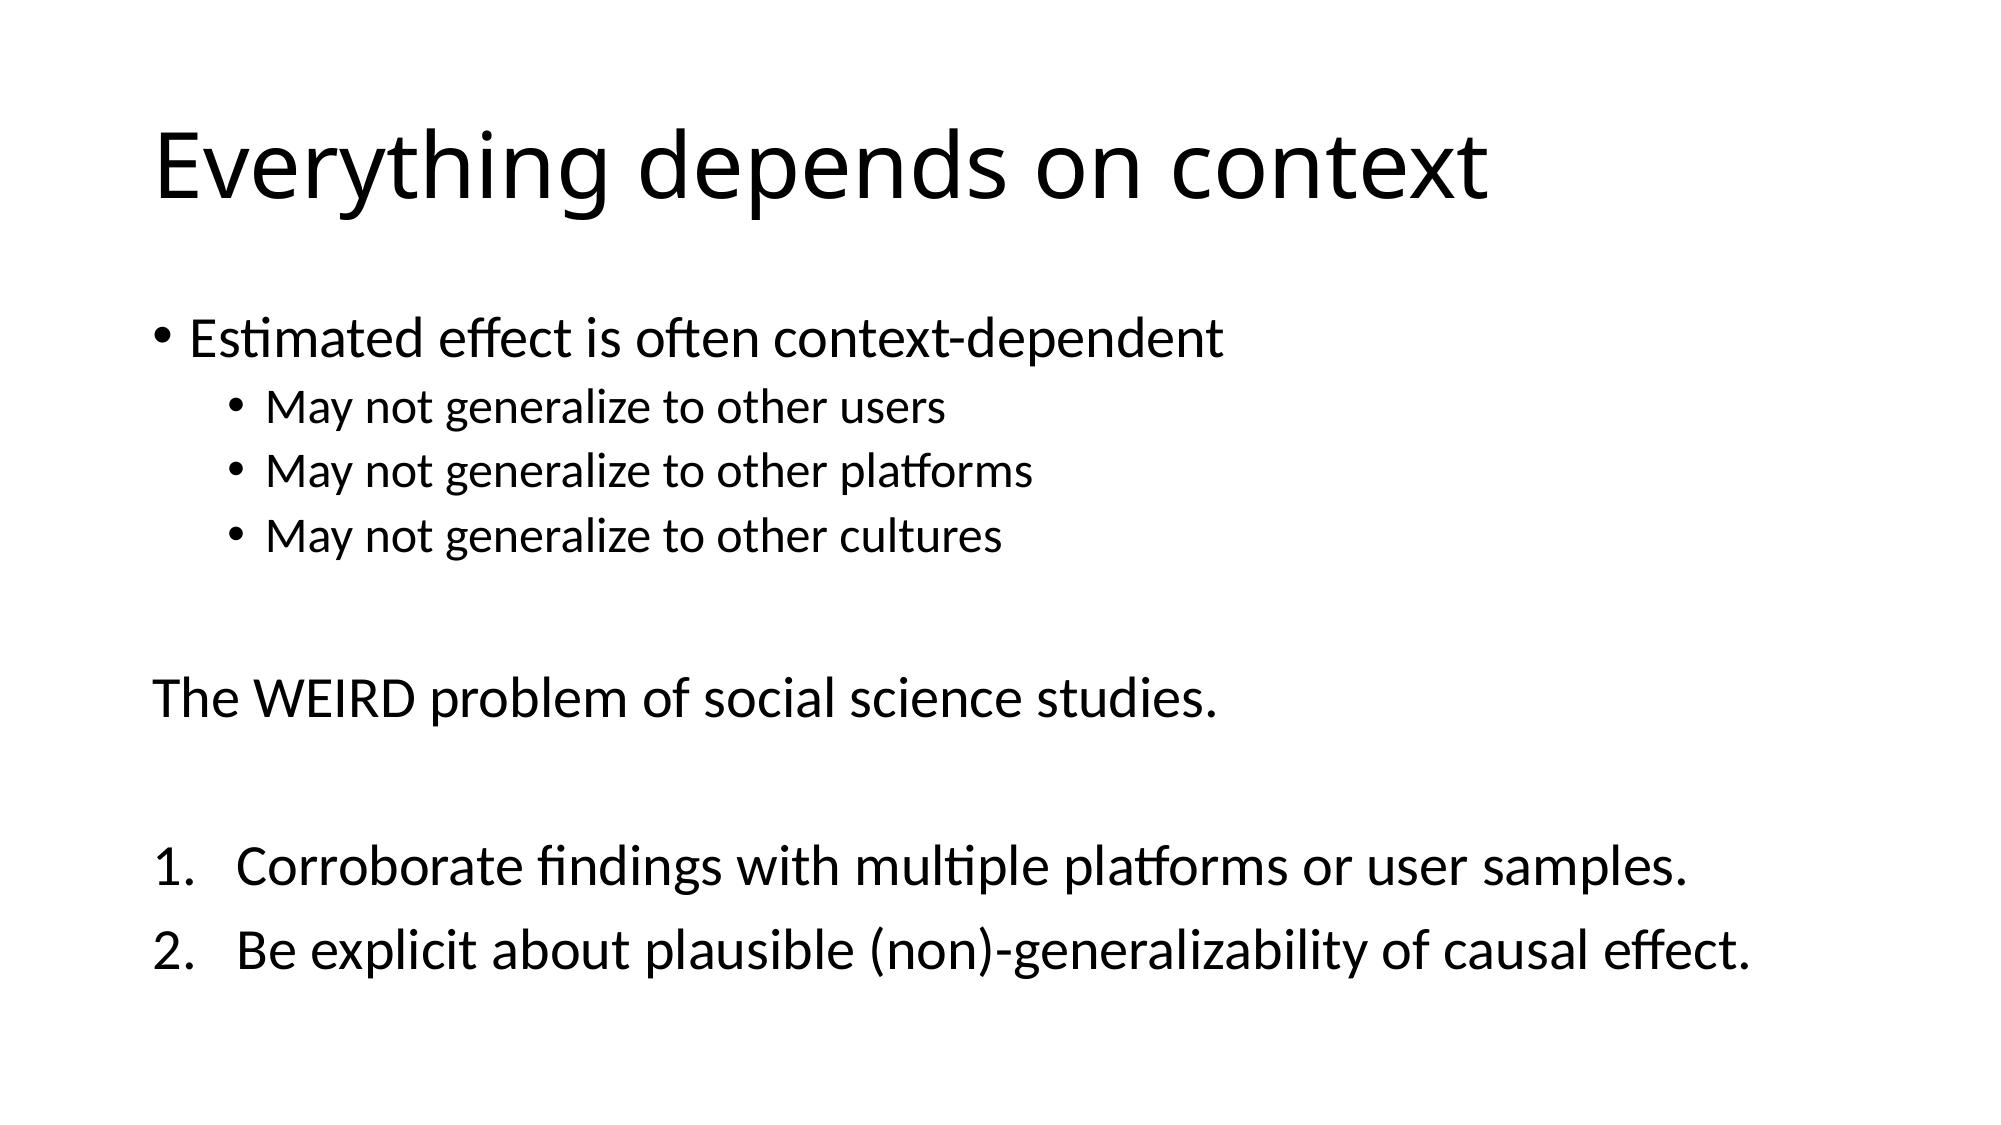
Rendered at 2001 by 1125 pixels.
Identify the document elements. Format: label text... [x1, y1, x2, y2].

list Estimated effect is often context-dependent May not generalize to other users May not generalize to other platforms May not generalize to other cultures The WEIRD problem of social science studies. Corroborate findings with multiple platforms or user samples. Be explicit about plausible (non)-generalizability of causal effect. [137, 299, 1863, 1014]
title Everything depends on context [137, 59, 1863, 278]
